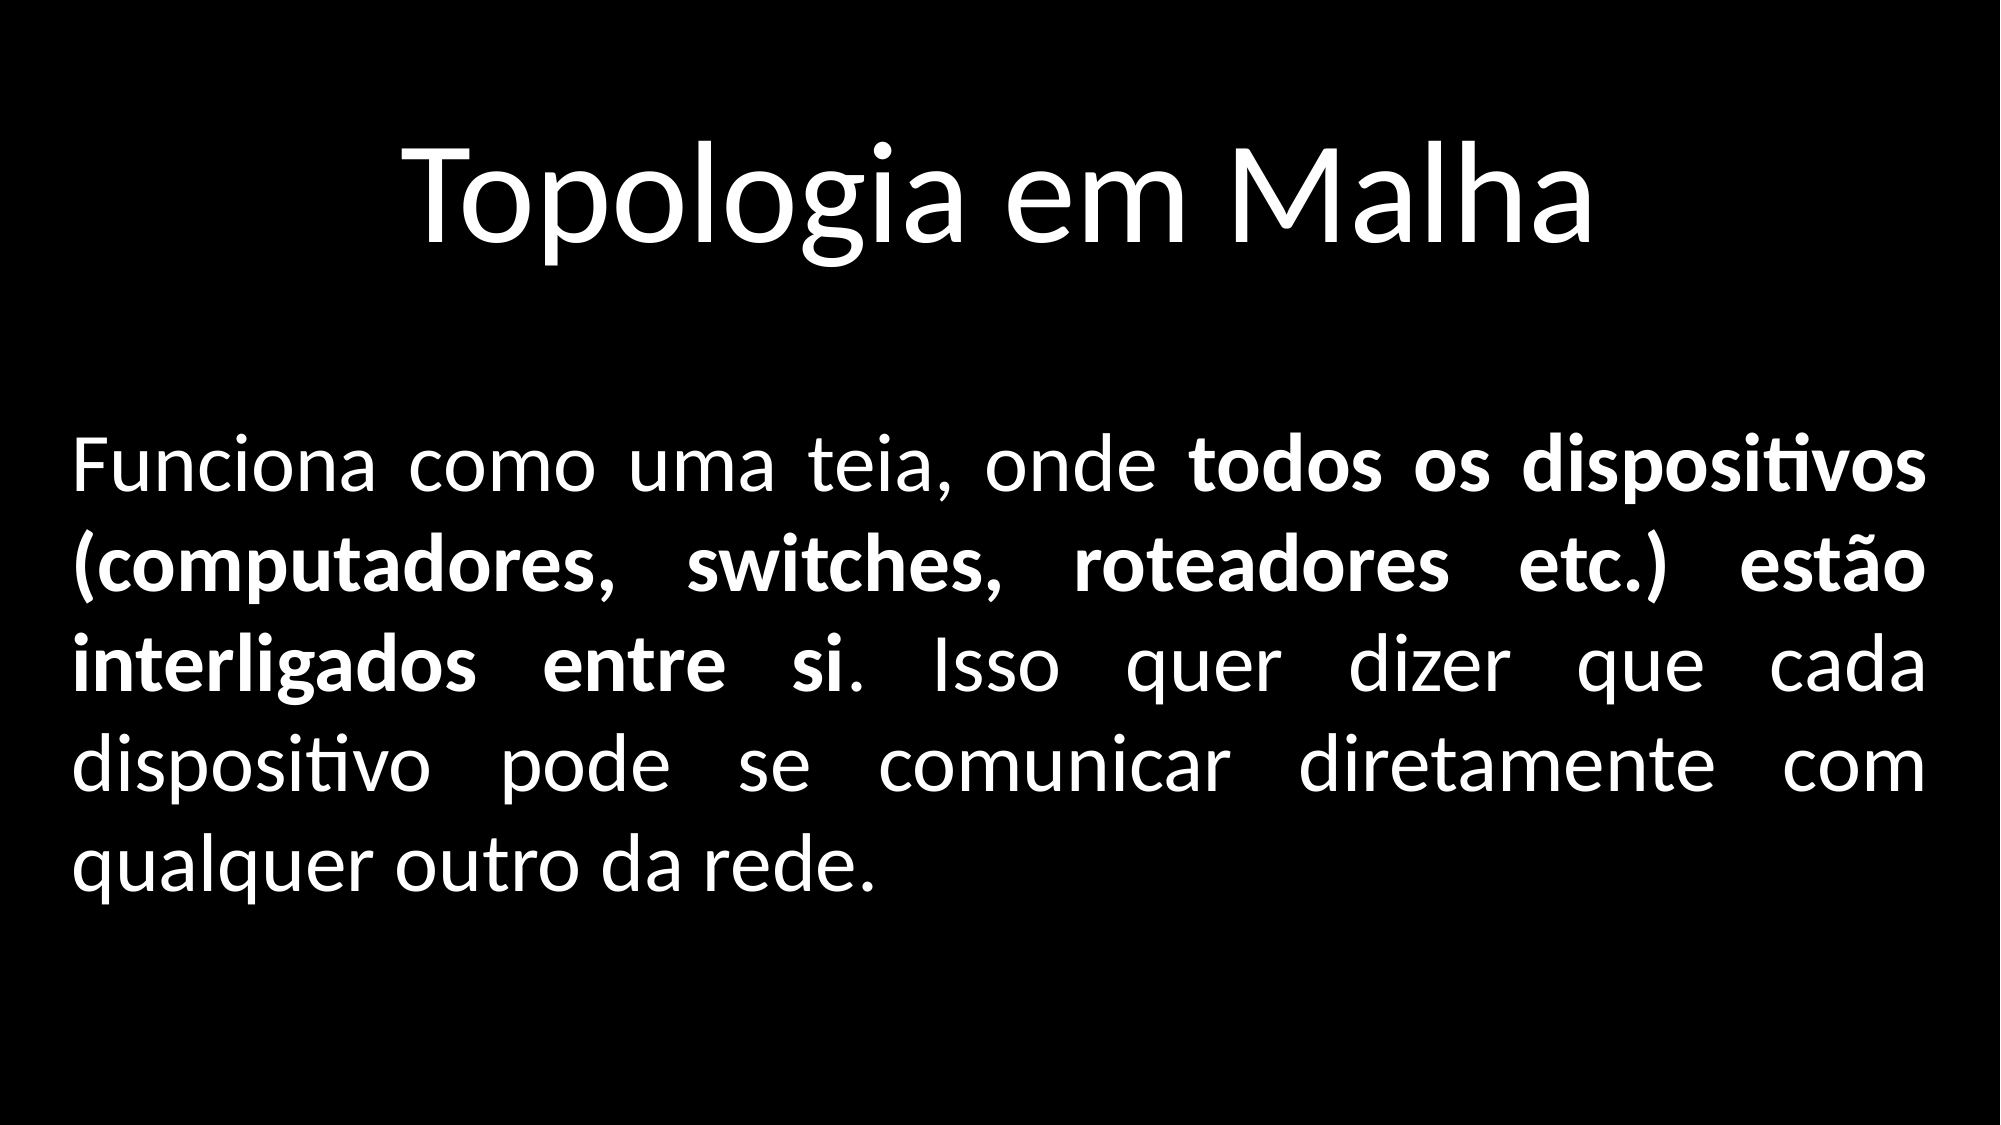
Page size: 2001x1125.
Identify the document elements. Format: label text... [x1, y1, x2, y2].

text_box Funciona como uma teia, onde todos os dispositivos (computadores, switches, roteadores etc.) estão interligados entre si. Isso quer dizer que cada dispositivo pode se comunicar diretamente com qualquer outro da rede. [56, 400, 1944, 916]
title Topologia em Malha [137, 90, 1863, 300]
